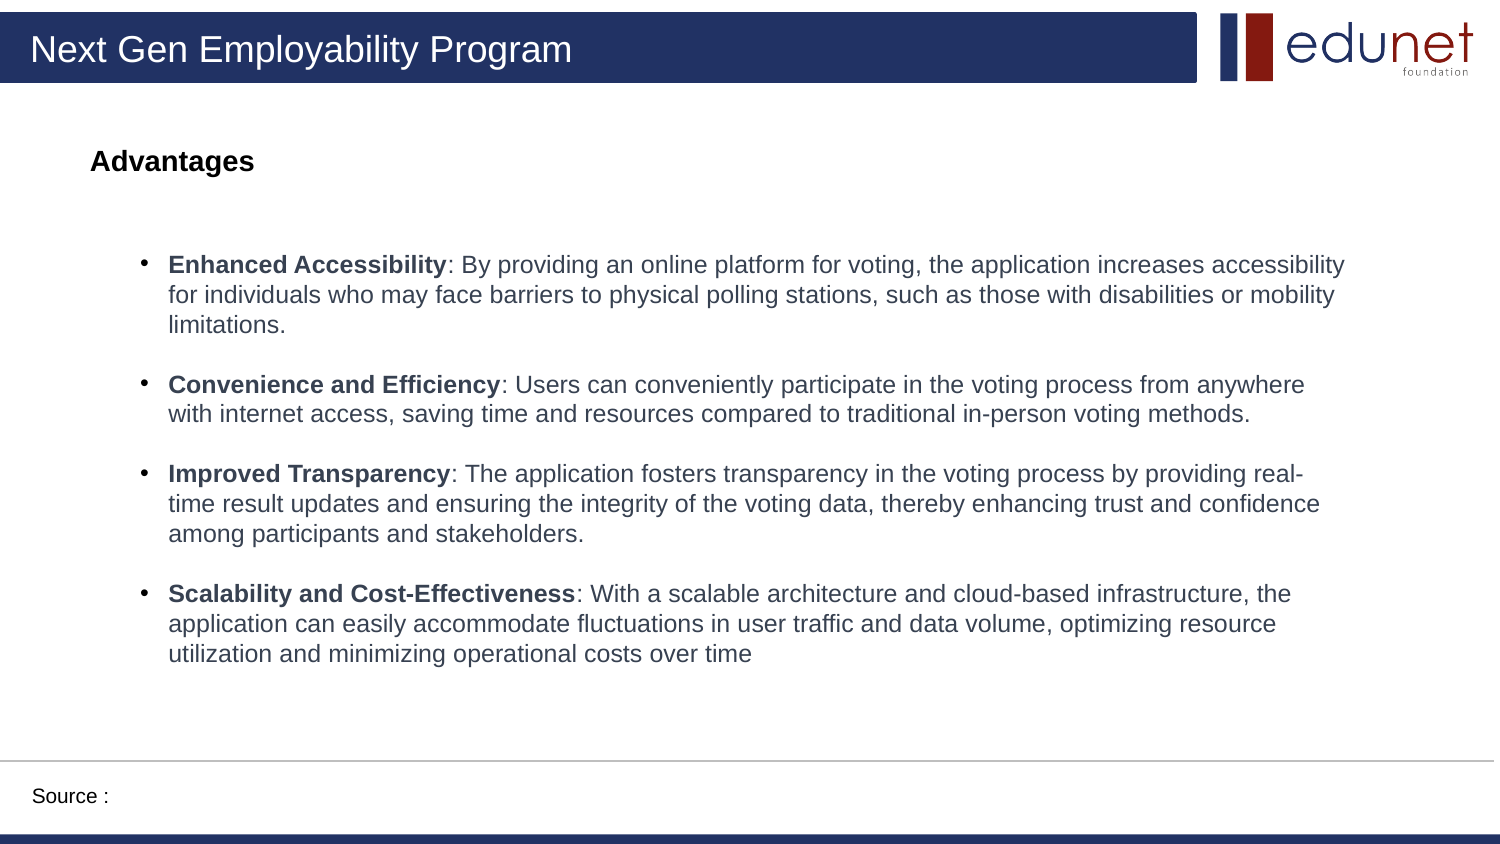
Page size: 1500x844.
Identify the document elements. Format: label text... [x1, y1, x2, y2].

text_box Enhanced Accessibility: By providing an online platform for voting, the application increases accessibility for individuals who may face barriers to physical polling stations, such as those with disabilities or mobility limitations. Convenience and Efficiency: Users can conveniently participate in the voting process from anywhere with internet access, saving time and resources compared to traditional in-person voting methods. Improved Transparency: The application fosters transparency in the voting process by providing real-time result updates and ensuring the integrity of the voting data, thereby enhancing trust and confidence among participants and stakeholders. Scalability and Cost-Effectiveness: With a scalable architecture and cloud-based infrastructure, the application can easily accommodate fluctuations in user traffic and data volume, optimizing resource utilization and minimizing operational costs over time [50, 240, 1366, 675]
text_box Source : [16, 770, 133, 821]
text_box Advantages [74, 134, 827, 185]
picture [1279, 14, 1482, 83]
